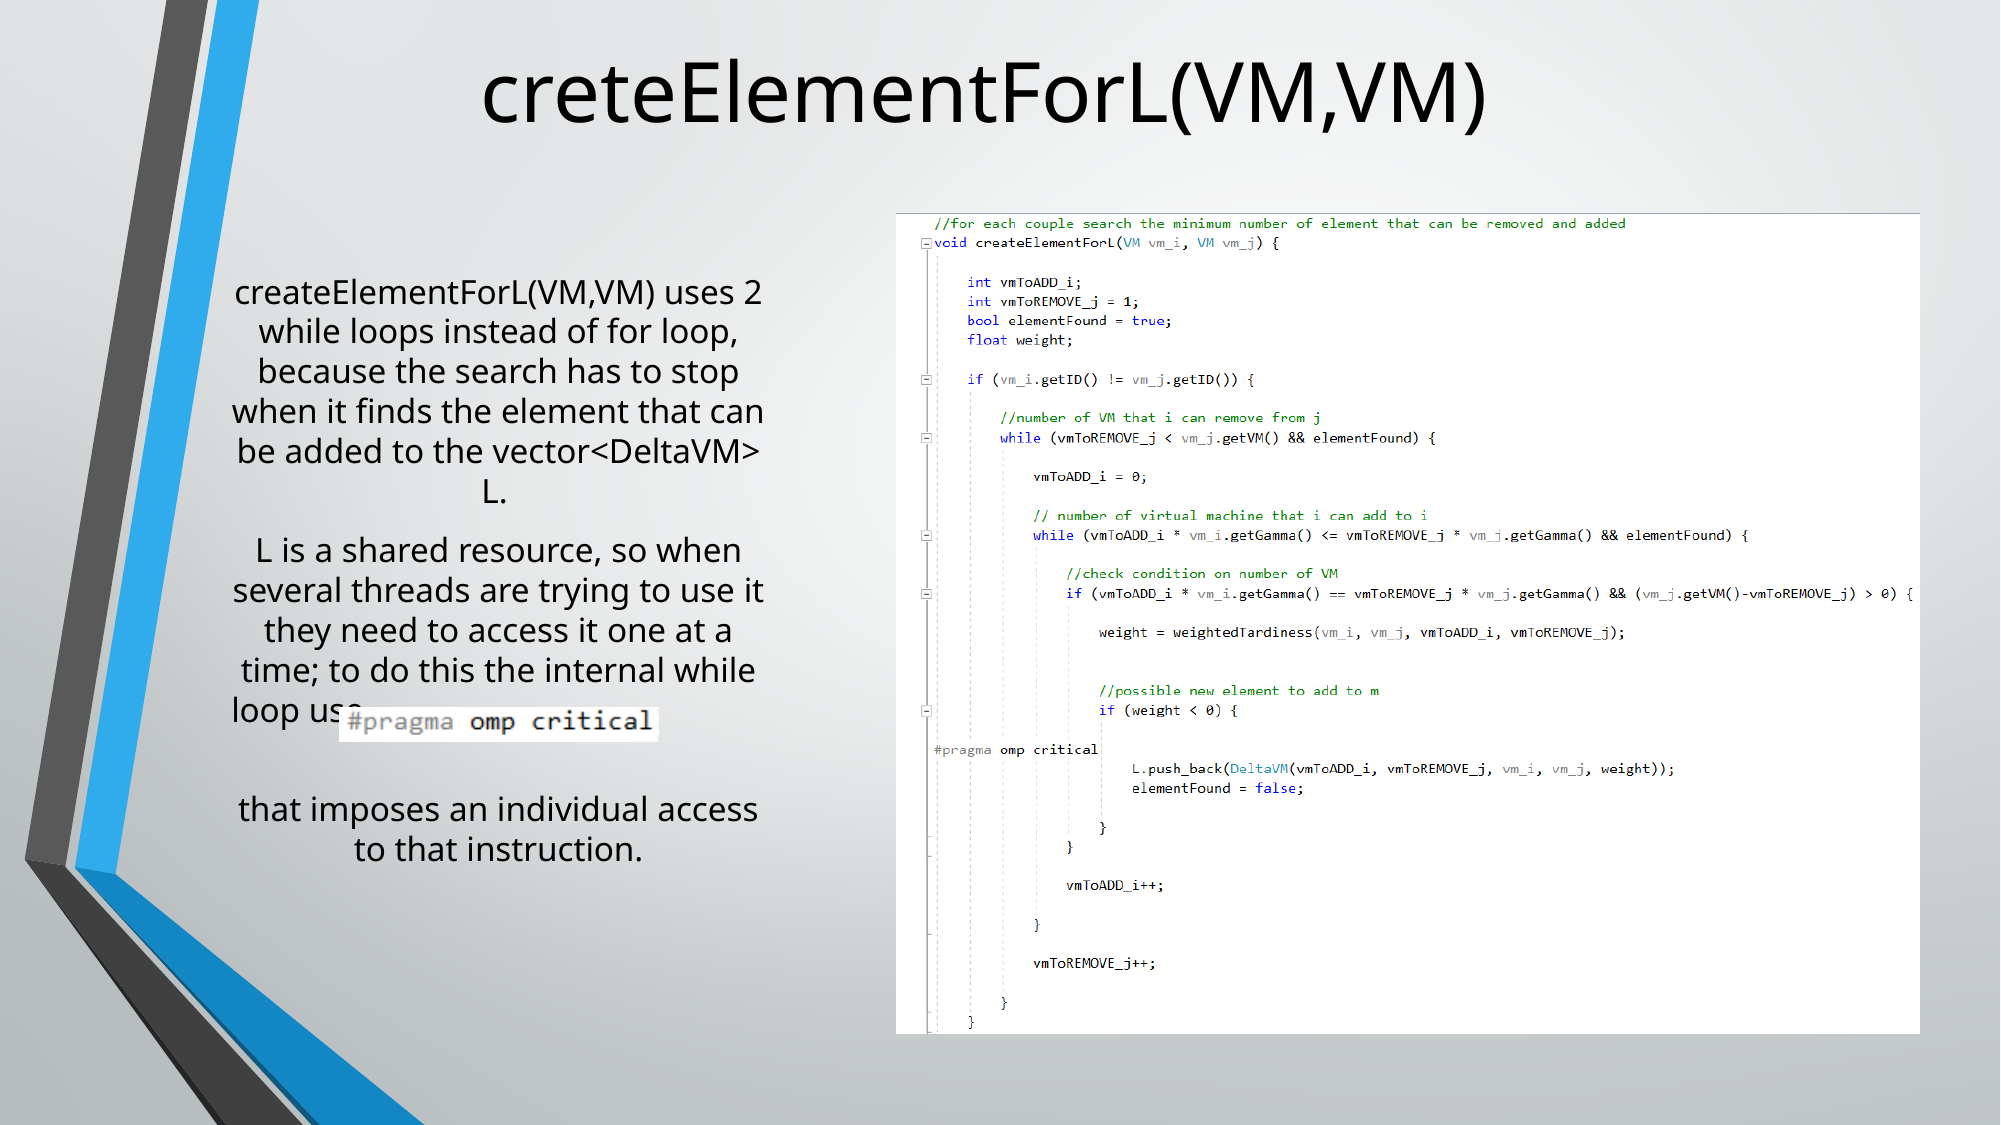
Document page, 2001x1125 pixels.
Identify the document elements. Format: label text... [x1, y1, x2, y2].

list createElementForL(VM,VM) uses 2 while loops instead of for loop, because the search has to stop when it finds the element that can be added to the vector<DeltaVM> L. L is a shared resource, so when several threads are trying to use it they need to access it one at a time; to do this the internal while loop use that imposes an individual access to that instruction. [215, 166, 783, 973]
title creteElementForL(VM,VM) [243, 34, 1726, 348]
picture [339, 707, 659, 742]
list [895, 213, 1921, 1034]
